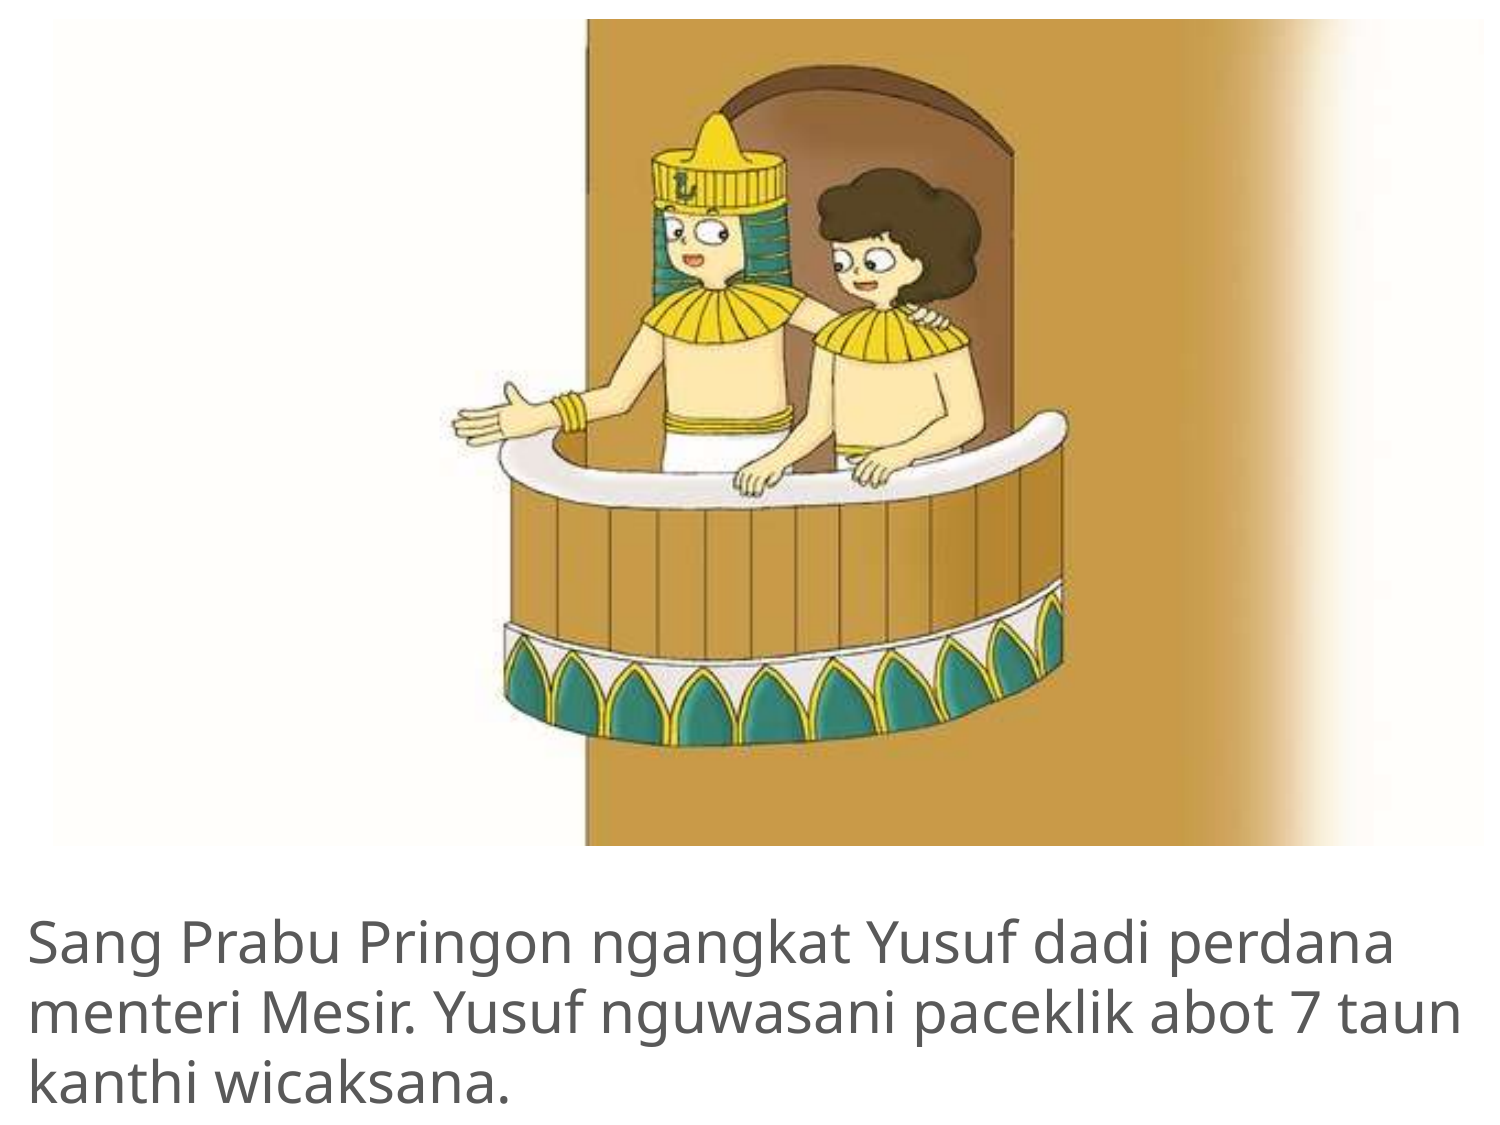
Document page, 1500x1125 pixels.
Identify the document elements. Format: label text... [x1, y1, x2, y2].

picture [52, 18, 1484, 847]
text_box Sang Prabu Pringon ngangkat Yusuf dadi perdana menteri Mesir. Yusuf nguwasani paceklik abot 7 taun kanthi wicaksana. [13, 897, 1484, 1123]
